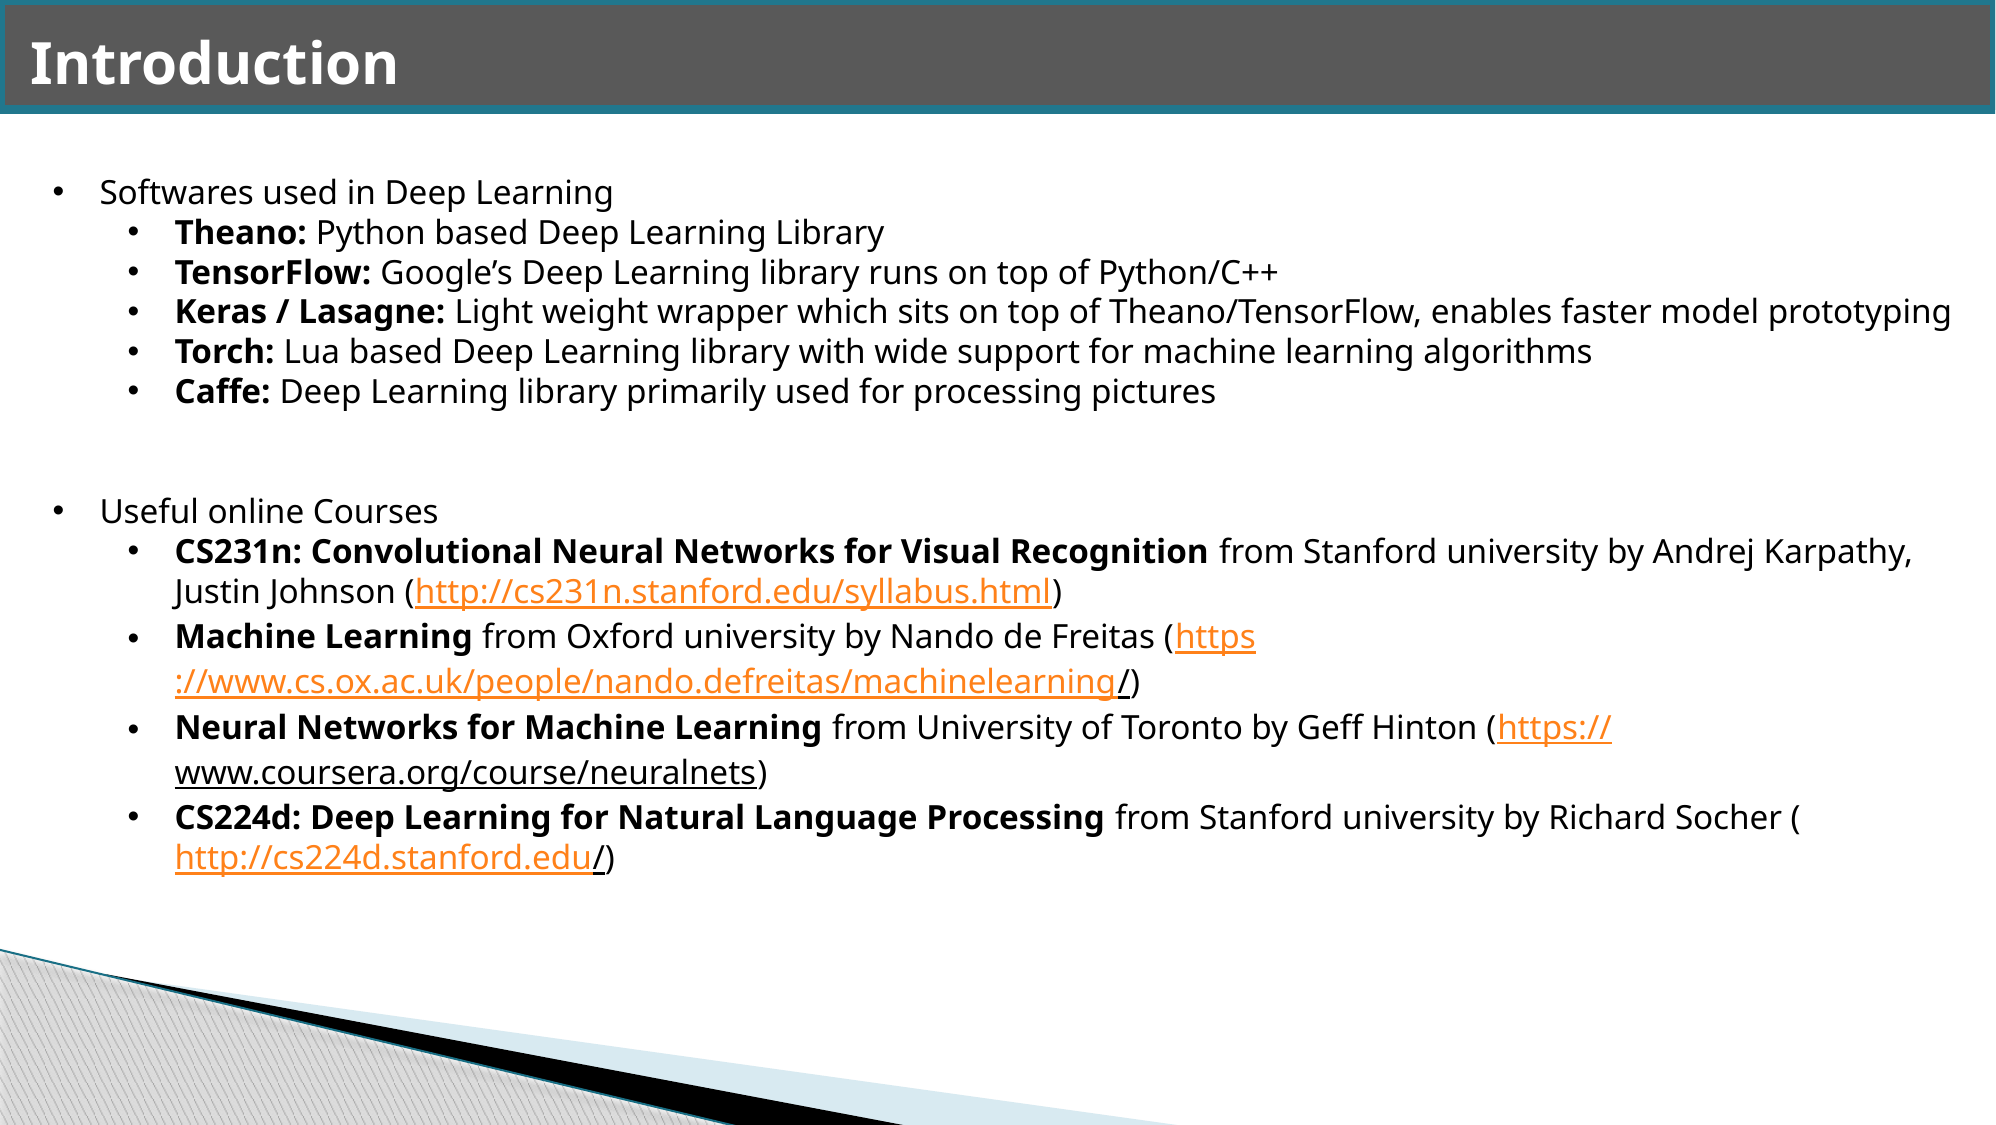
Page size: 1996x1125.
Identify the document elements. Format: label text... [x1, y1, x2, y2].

text_box Introduction [15, 18, 1789, 125]
text_box Softwares used in Deep Learning Theano: Python based Deep Learning Library TensorFlow: Google’s Deep Learning library runs on top of Python/C++ Keras / Lasagne: Light weight wrapper which sits on top of Theano/TensorFlow, enables faster model prototyping Torch: Lua based Deep Learning library with wide support for machine learning algorithms Caffe: Deep Learning library primarily used for processing pictures Useful online Courses CS231n: Convolutional Neural Networks for Visual Recognition from Stanford university by Andrej Karpathy, Justin Johnson (http://cs231n.stanford.edu/syllabus.html) Machine Learning from Oxford university by Nando de Freitas (https://www.cs.ox.ac.uk/people/nando.defreitas/machinelearning/) Neural Networks for Machine Learning from University of Toronto by Geff Hinton (https://www.coursera.org/course/neuralnets) CS224d: Deep Learning for Natural Language Processing from Stanford university by Richard Socher (http://cs224d.stanford.edu/) [37, 163, 1973, 969]
text_box [1106, 328, 1757, 524]
